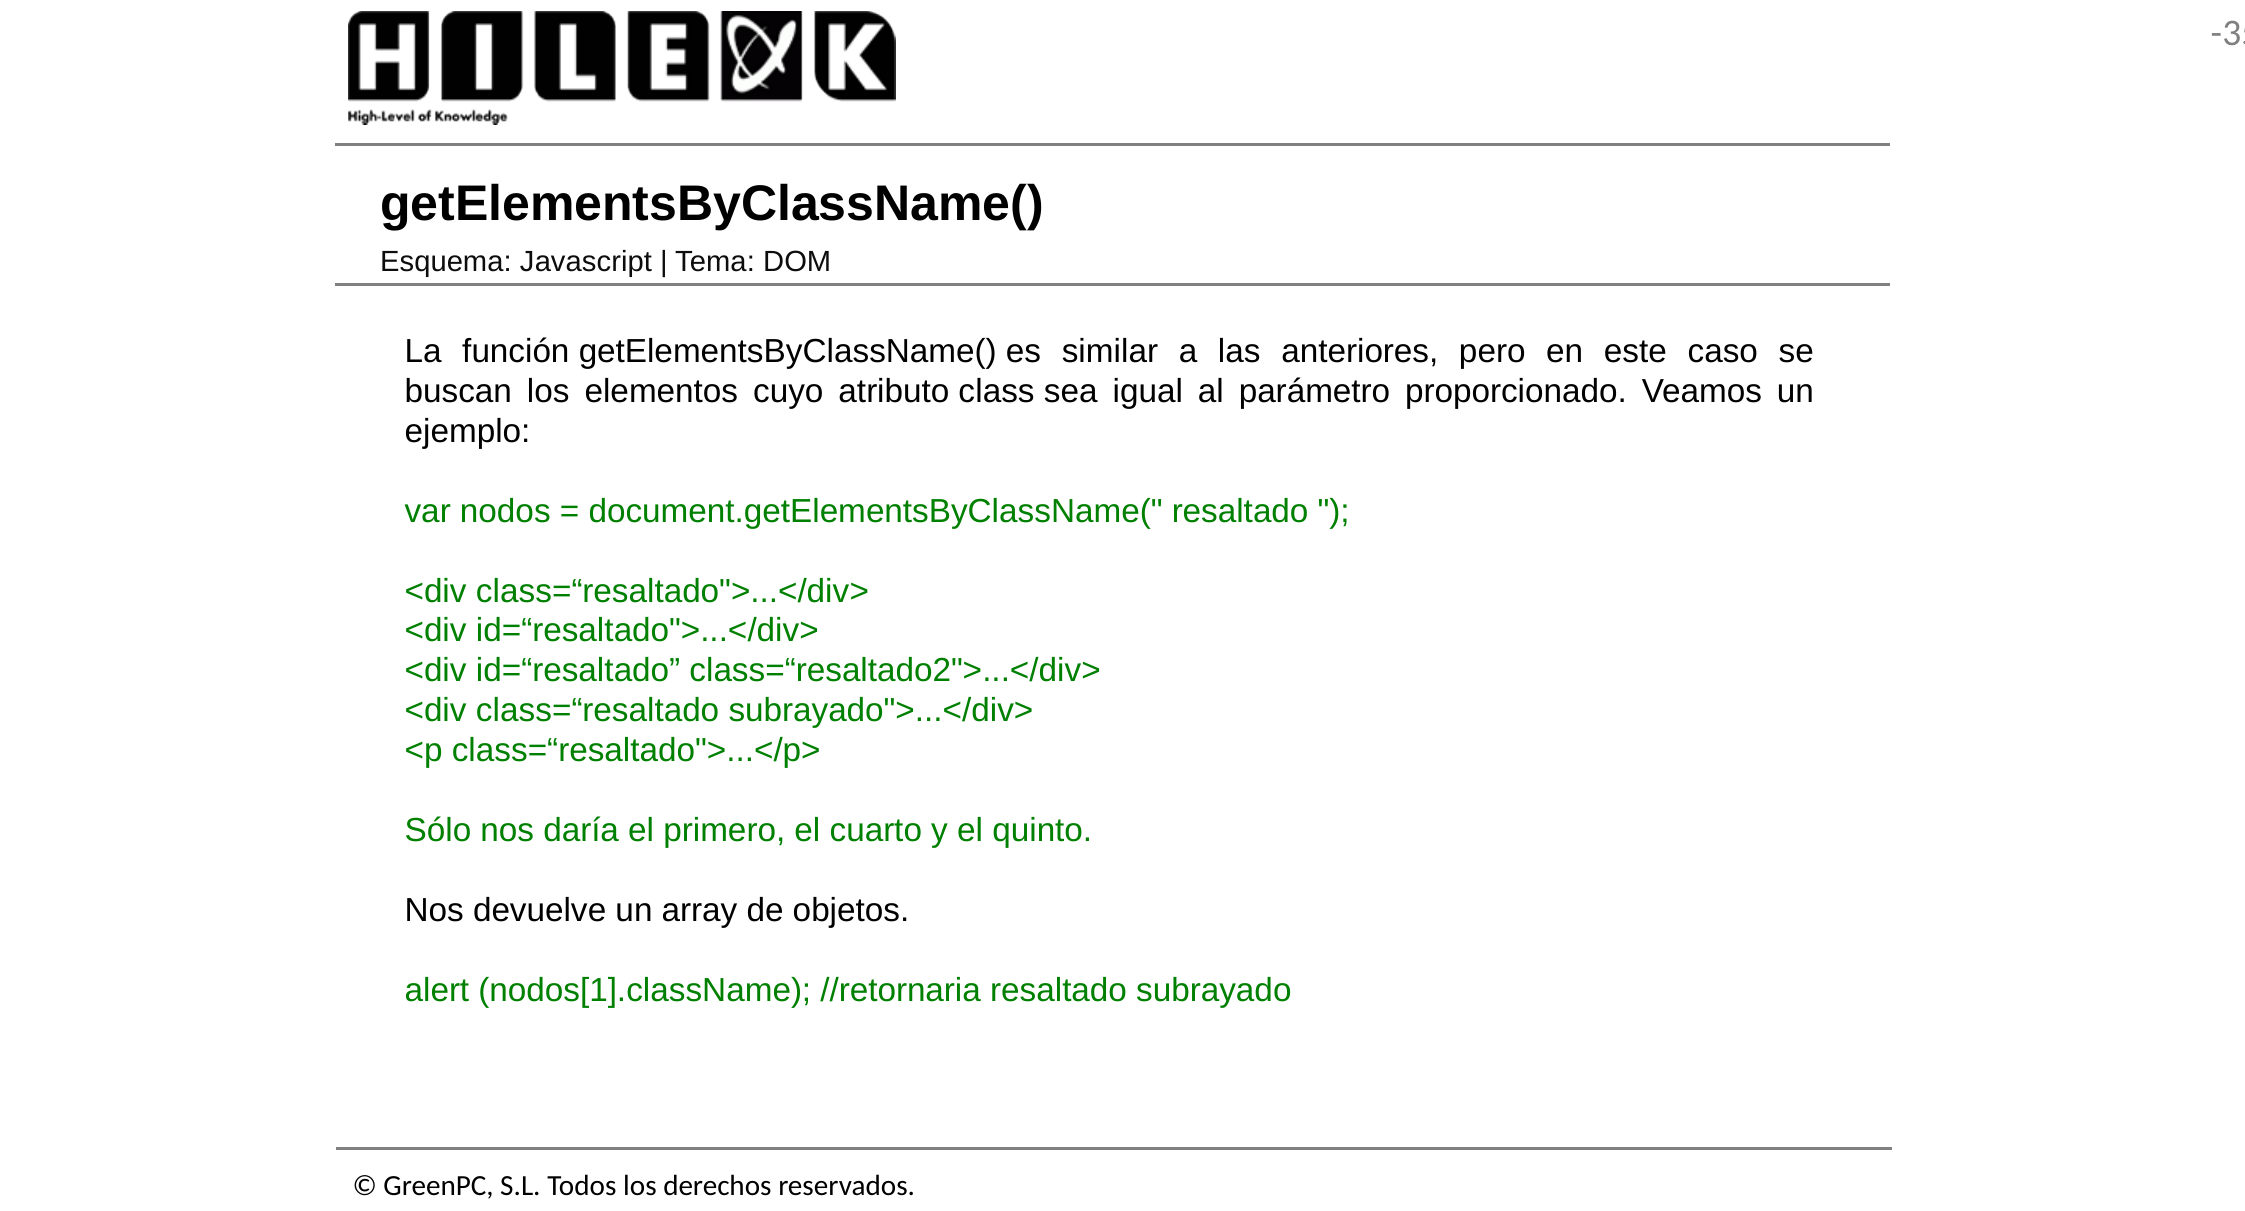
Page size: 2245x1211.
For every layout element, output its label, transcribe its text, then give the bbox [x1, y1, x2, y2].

list Esquema: Javascript | Tema: DOM [360, 231, 1106, 288]
picture [348, 11, 896, 125]
title getElementsByClassName() [360, 159, 1879, 241]
text_box La función getElementsByClassName() es similar a las anteriores, pero en este caso se buscan los elementos cuyo atributo class sea igual al parámetro proporcionado. Veamos un ejemplo: var nodos = document.getElementsByClassName(" resaltado "); <div class=“resaltado">...</div> <div id=“resaltado">...</div> <div id=“resaltado” class=“resaltado2">...</div> <div class=“resaltado subrayado">...</div> <p class=“resaltado">...</p> Sólo nos daría el primero, el cuarto y el quinto. Nos devuelve un array de objetos. alert (nodos[1].className); //retornaria resaltado subrayado [389, 321, 1831, 1016]
